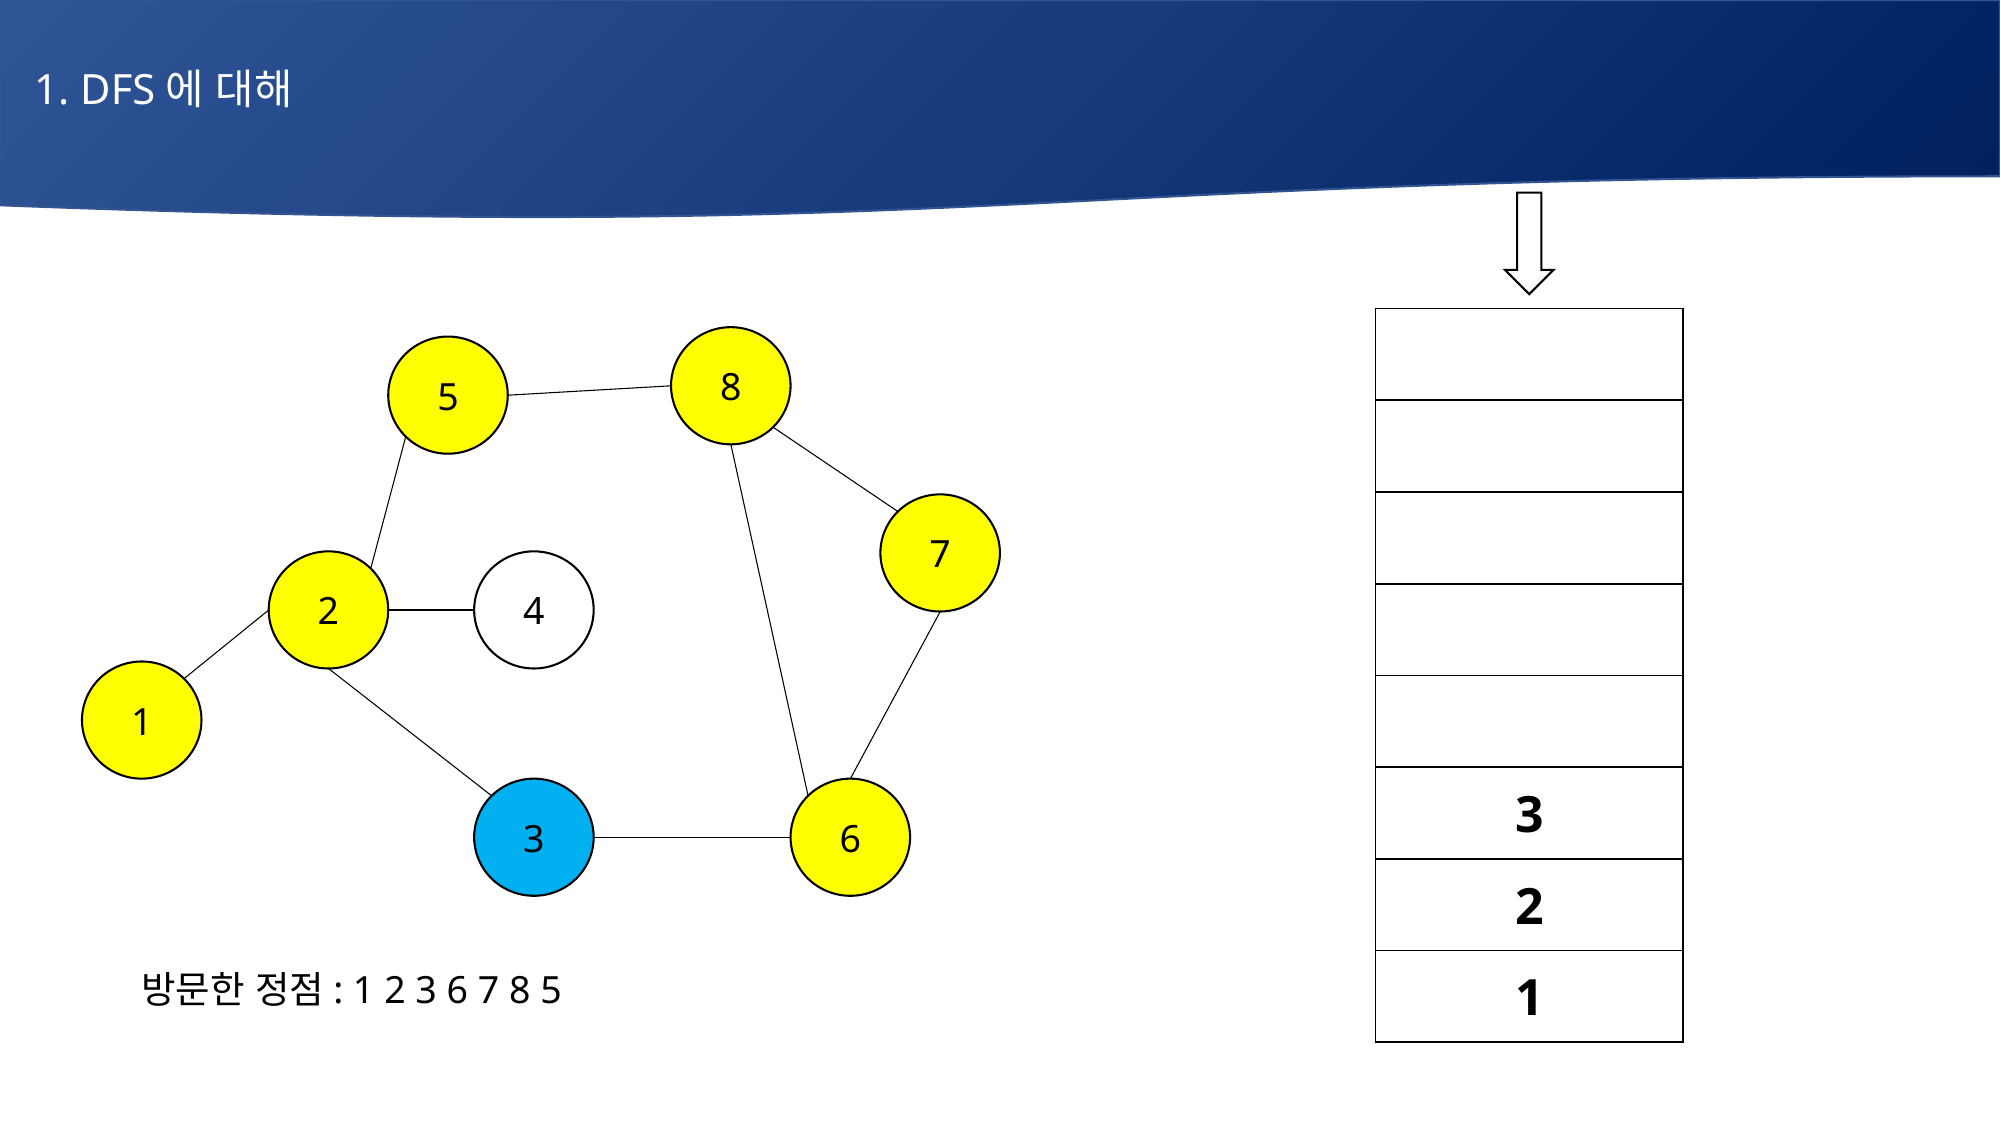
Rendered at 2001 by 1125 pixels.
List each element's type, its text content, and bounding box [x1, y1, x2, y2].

text_box 8 [670, 326, 792, 446]
table_header [1376, 309, 1682, 399]
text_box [328, 668, 492, 796]
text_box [507, 385, 672, 396]
table_cell [1376, 676, 1682, 766]
text_box 3 [473, 777, 595, 897]
text_box [1502, 191, 1556, 296]
text_box 6 [789, 777, 912, 897]
text_box 5 [387, 335, 509, 455]
text_box 방문한 정점: 1 2 3 6 7 8 5 [126, 958, 1064, 1019]
text_box 1. DFS에 대해 [0, 0, 2000, 219]
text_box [183, 609, 269, 679]
table_cell 2 [1376, 860, 1682, 950]
table_cell [1376, 493, 1682, 583]
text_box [370, 436, 406, 569]
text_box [730, 444, 809, 796]
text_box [772, 427, 898, 512]
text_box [850, 611, 941, 779]
text_box 1 [80, 660, 203, 780]
table_cell 3 [1376, 768, 1682, 858]
table_cell [1376, 585, 1682, 675]
text_box 2 [267, 550, 390, 670]
text_box 7 [879, 493, 1001, 613]
title 매주 1 과제 LV2 [0, 178, 1842, 288]
table_cell 1 [1376, 951, 1682, 1041]
text_box 4 [473, 550, 595, 670]
table_cell [1376, 401, 1682, 491]
